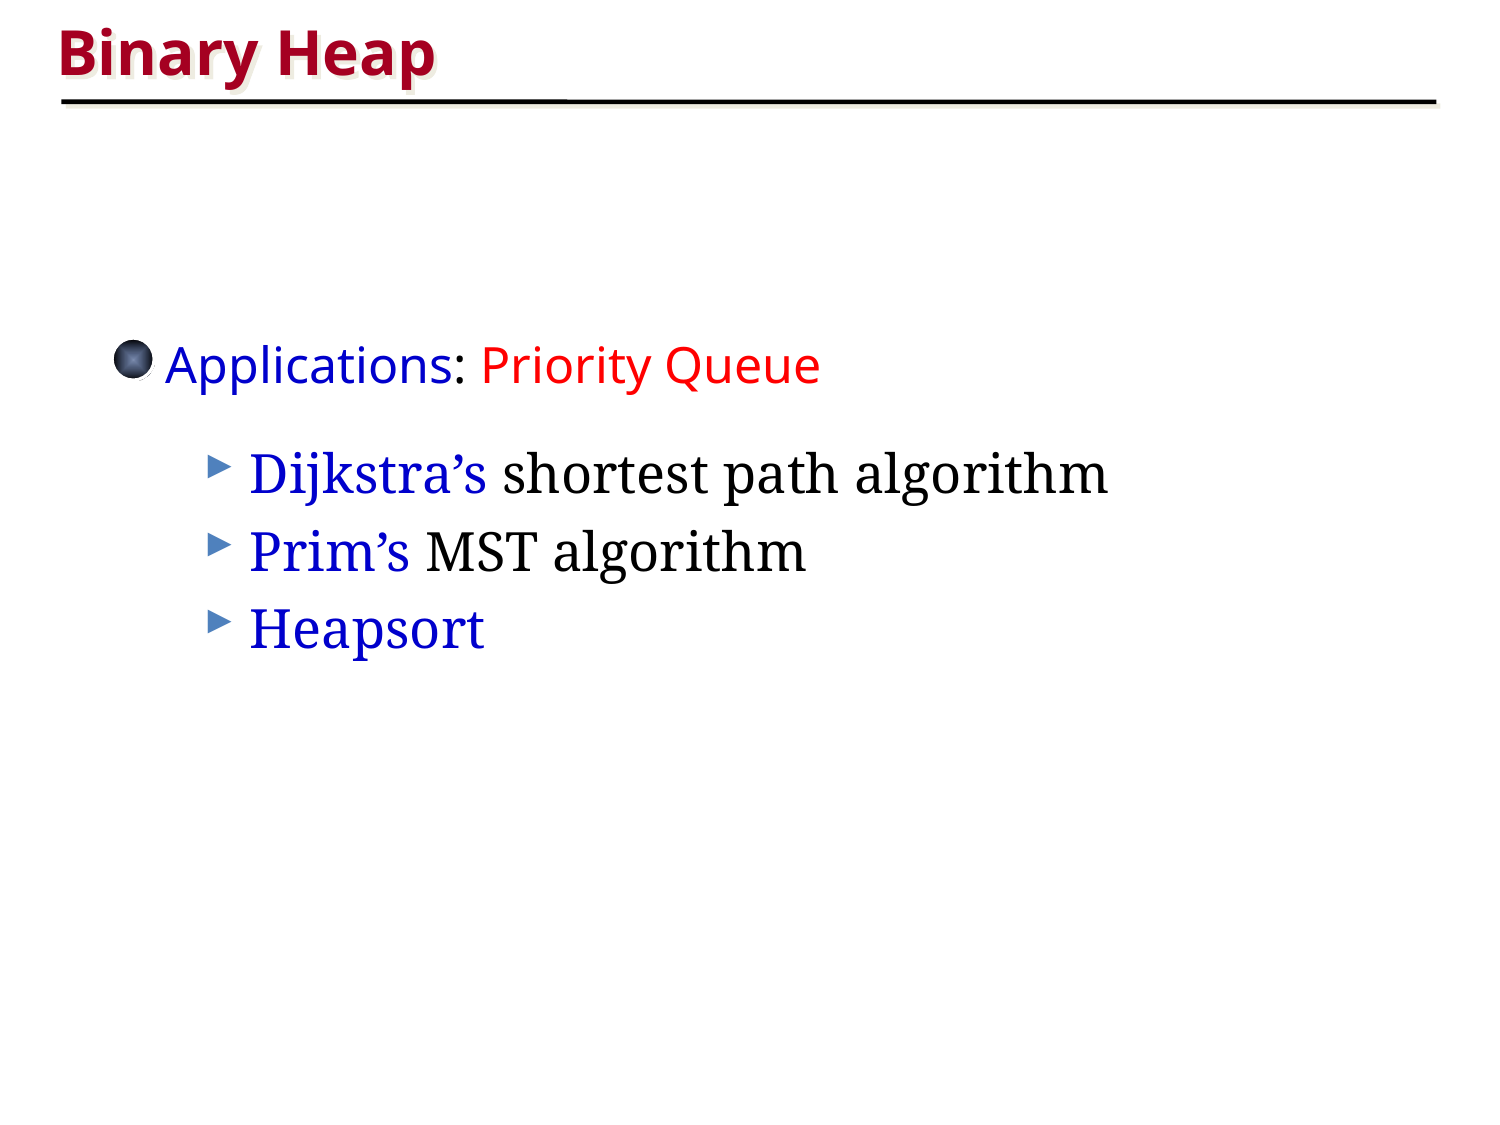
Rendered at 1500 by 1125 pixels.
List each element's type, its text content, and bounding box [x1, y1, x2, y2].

text_box Dijkstra’s shortest path algorithm Prim’s MST algorithm Heapsort [188, 432, 1500, 667]
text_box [111, 325, 1200, 403]
text_box Binary Heap [41, 1, 1316, 102]
